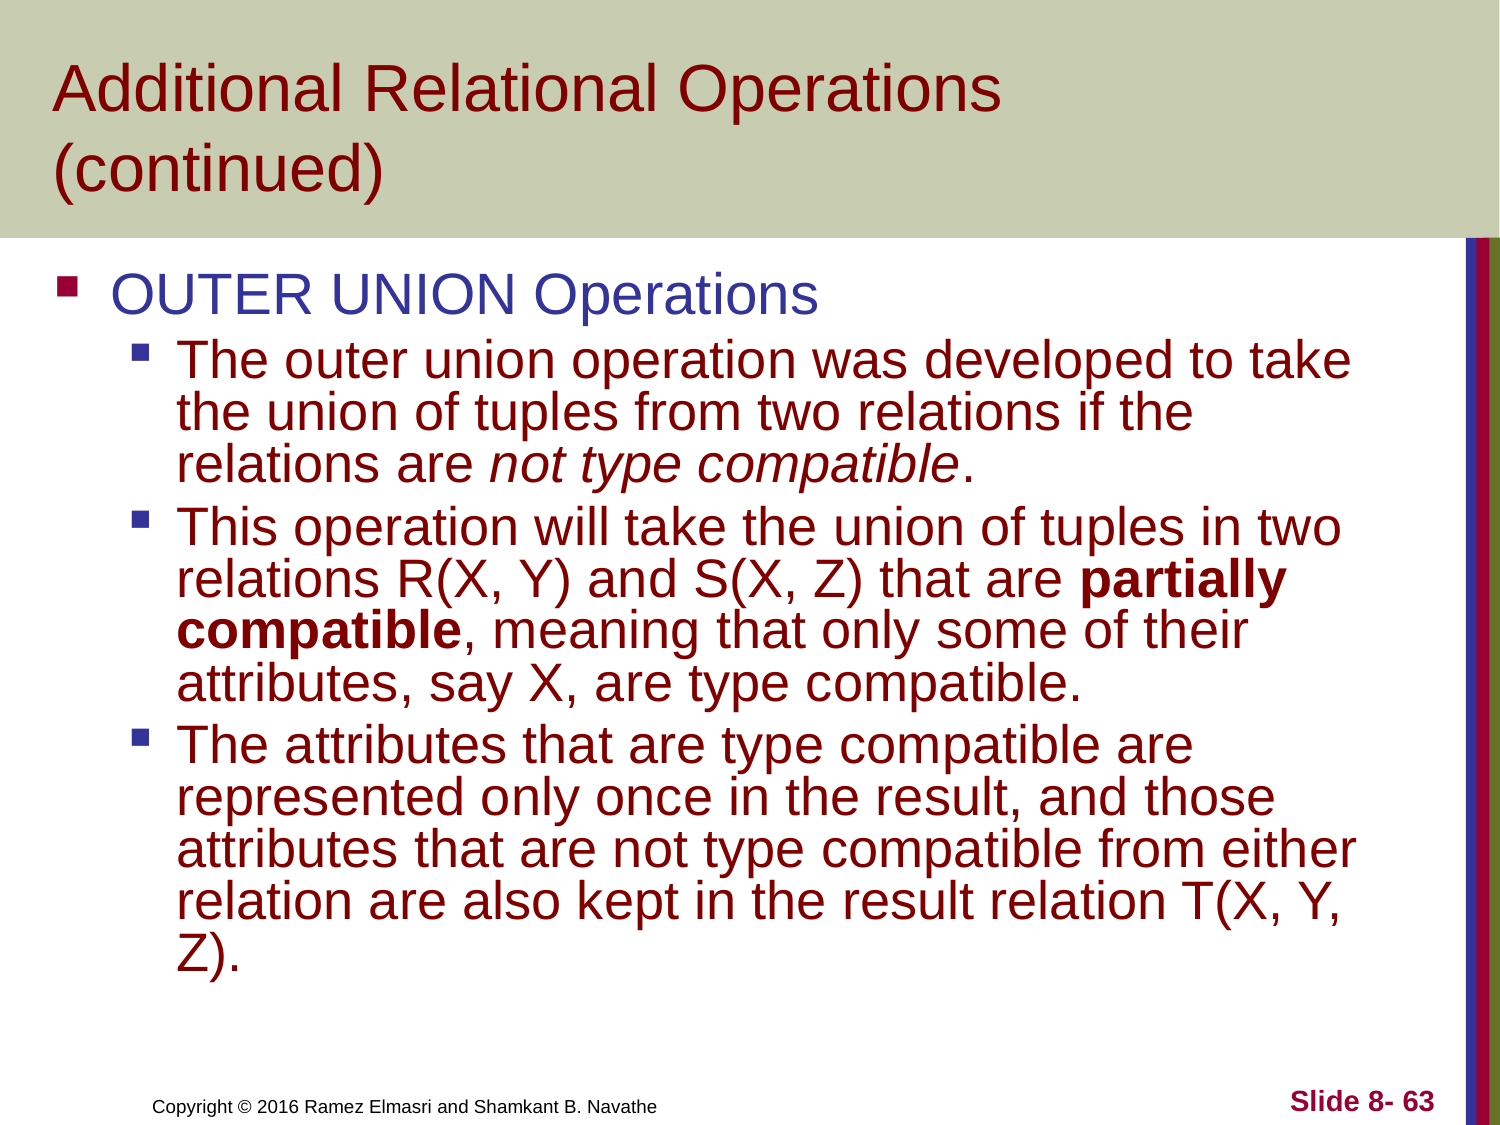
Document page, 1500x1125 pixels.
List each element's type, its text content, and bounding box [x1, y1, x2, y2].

slide_number Slide 8- 63 [1137, 1049, 1451, 1125]
title Additional Relational Operations (continued) [37, 49, 1317, 213]
list OUTER UNION Operations The outer union operation was developed to take the union of tuples from two relations if the relations are not type compatible. This operation will take the union of tuples in two relations R(X, Y) and S(X, Z) that are partially compatible, meaning that only some of their attributes, say X, are type compatible. The attributes that are type compatible are represented only once in the result, and those attributes that are not type compatible from either relation are also kept in the result relation T(X, Y, Z). [39, 262, 1400, 1013]
